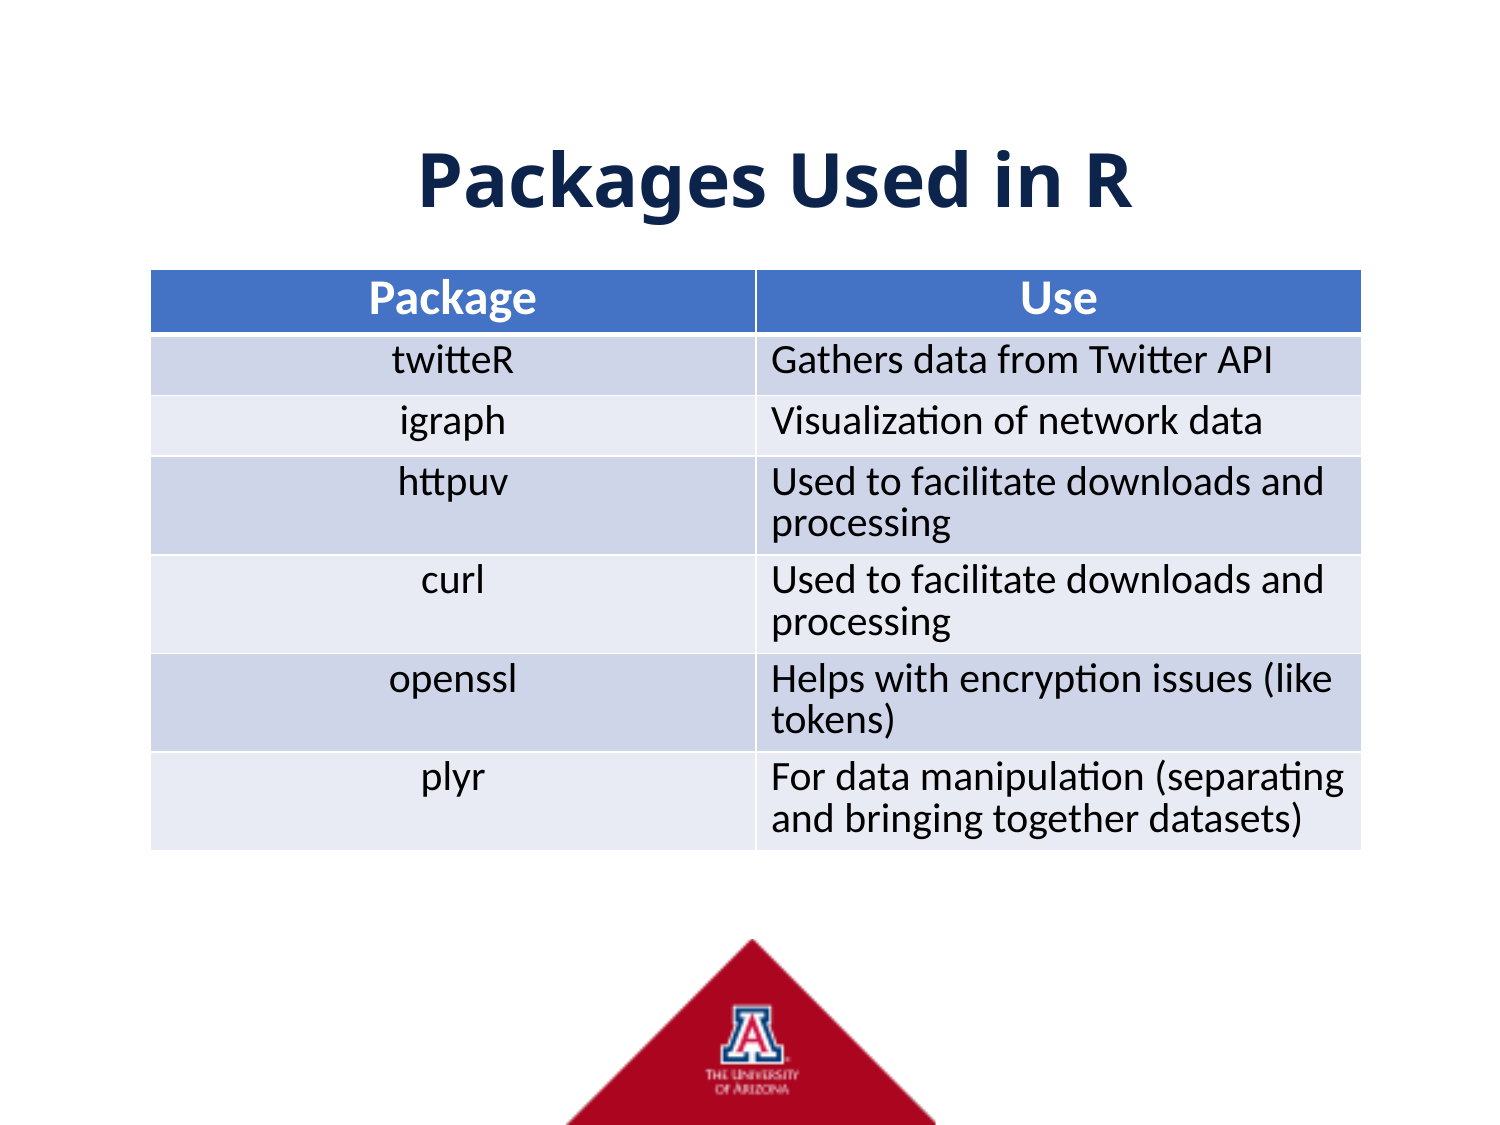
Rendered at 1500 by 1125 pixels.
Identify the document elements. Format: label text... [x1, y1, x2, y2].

table_cell twitteR [151, 337, 755, 395]
table_cell plyr [151, 753, 755, 850]
table_cell Visualization of network data [757, 396, 1361, 455]
table_cell openssl [151, 654, 755, 751]
table_cell Gathers data from Twitter API [757, 337, 1361, 395]
table_cell igraph [151, 396, 755, 455]
table_cell For data manipulation (separating and bringing together datasets) [757, 753, 1361, 850]
table_cell Used to facilitate downloads and processing [757, 556, 1361, 653]
table_header Package [151, 270, 755, 332]
table_cell curl [151, 556, 755, 653]
table_cell Used to facilitate downloads and processing [757, 457, 1361, 554]
table_cell httpuv [151, 457, 755, 554]
title Packages Used in R [137, 62, 1413, 305]
table_cell Helps with encryption issues (like tokens) [757, 654, 1361, 751]
table_header Use [757, 270, 1361, 332]
